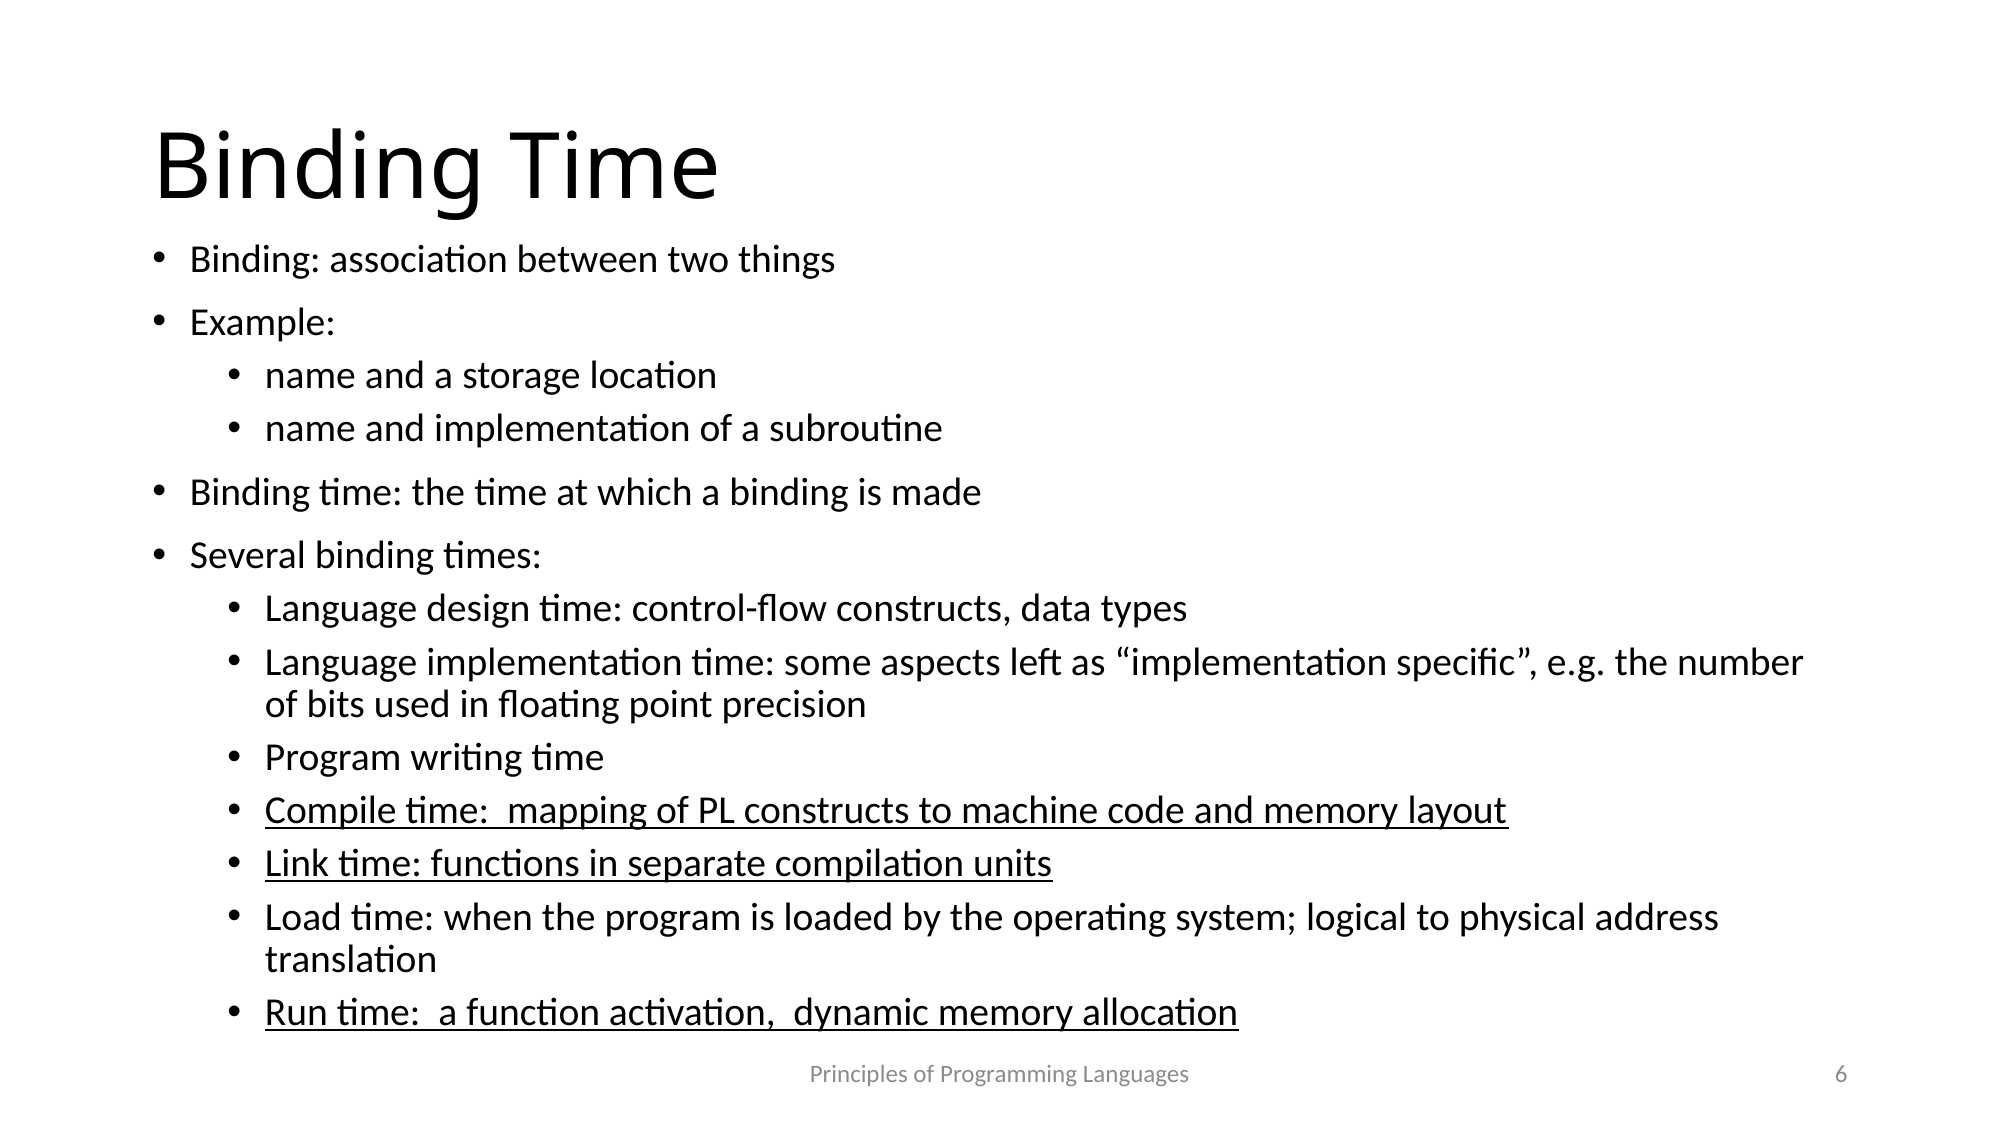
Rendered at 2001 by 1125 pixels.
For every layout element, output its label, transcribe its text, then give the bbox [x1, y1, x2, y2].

list Binding: association between two things Example: name and a storage location name and implementation of a subroutine Binding time: the time at which a binding is made Several binding times: Language design time: control-flow constructs, data types Language implementation time: some aspects left as “implementation specific”, e.g. the number of bits used in floating point precision Program writing time Compile time: mapping of PL constructs to machine code and memory layout Link time: functions in separate compilation units Load time: when the program is loaded by the operating system; logical to physical address translation Run time: a function activation, dynamic memory allocation [137, 230, 1863, 1026]
footer Principles of Programming Languages [662, 1042, 1338, 1103]
title Binding Time [137, 59, 1863, 230]
slide_number 6 [1412, 1042, 1863, 1103]
